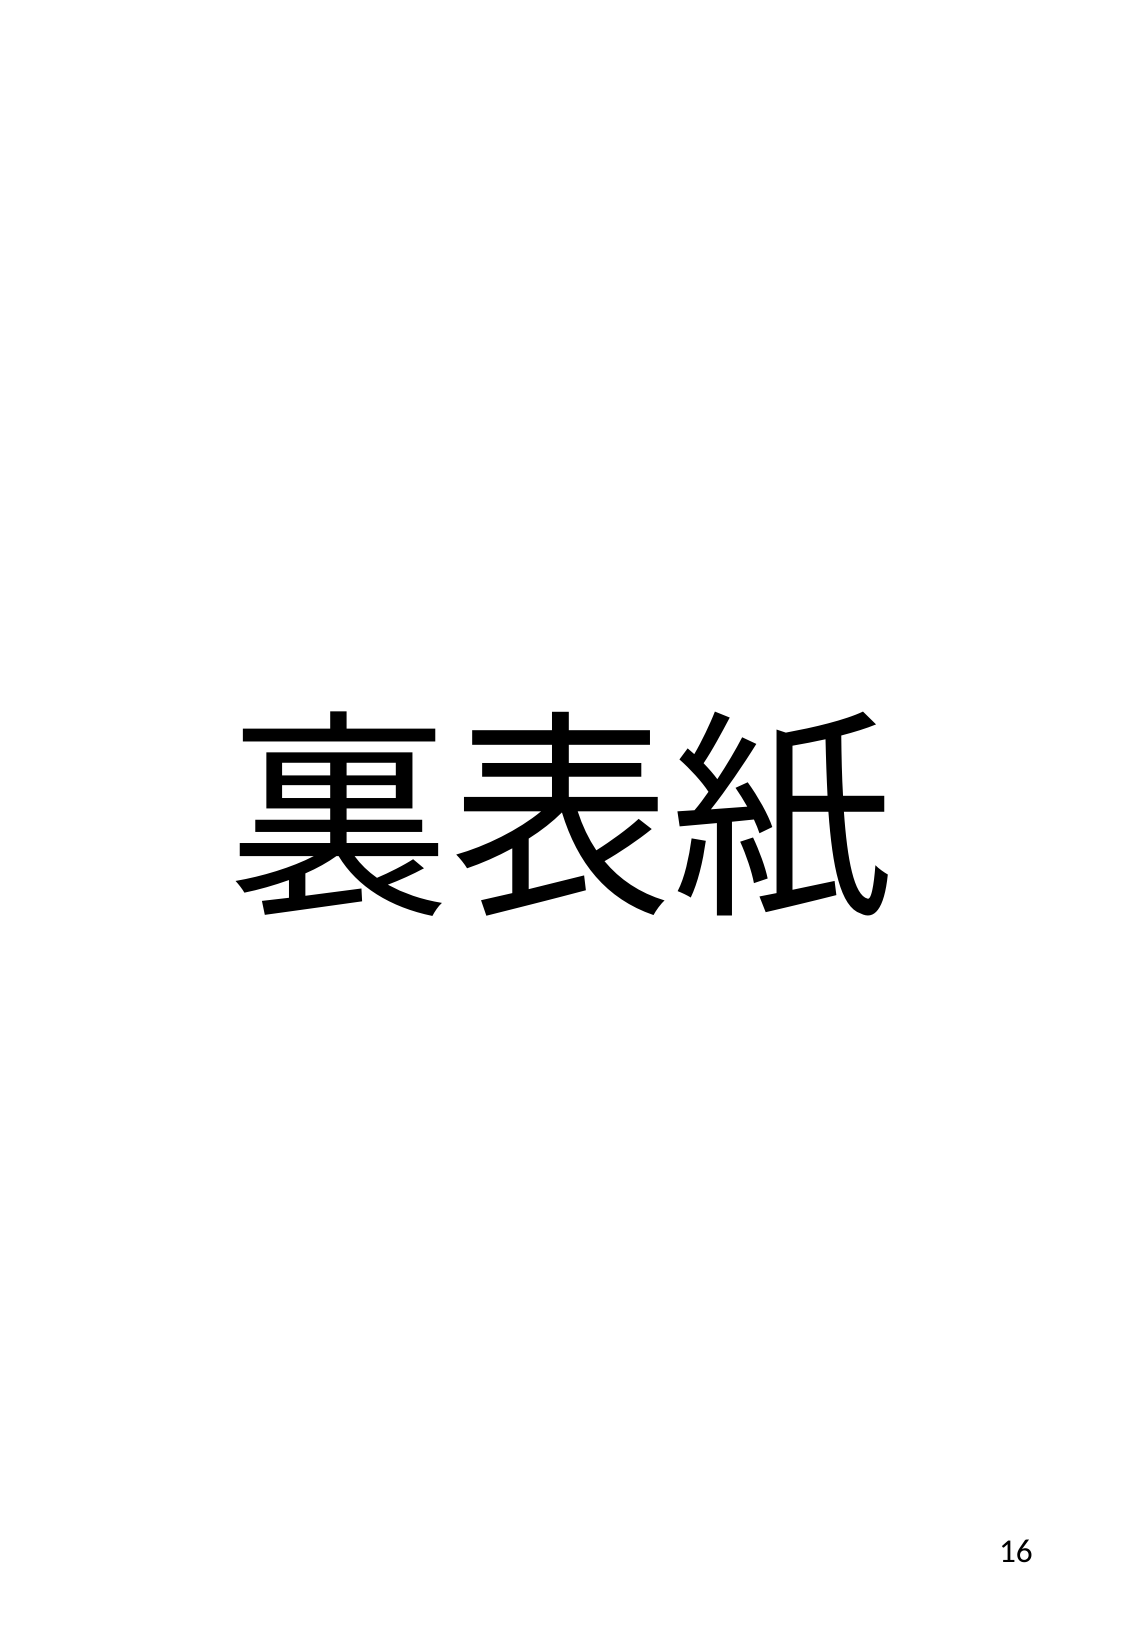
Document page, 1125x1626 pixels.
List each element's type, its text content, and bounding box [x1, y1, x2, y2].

text_box 裏表紙 [213, 669, 908, 951]
slide_number 16 [794, 1506, 1048, 1593]
